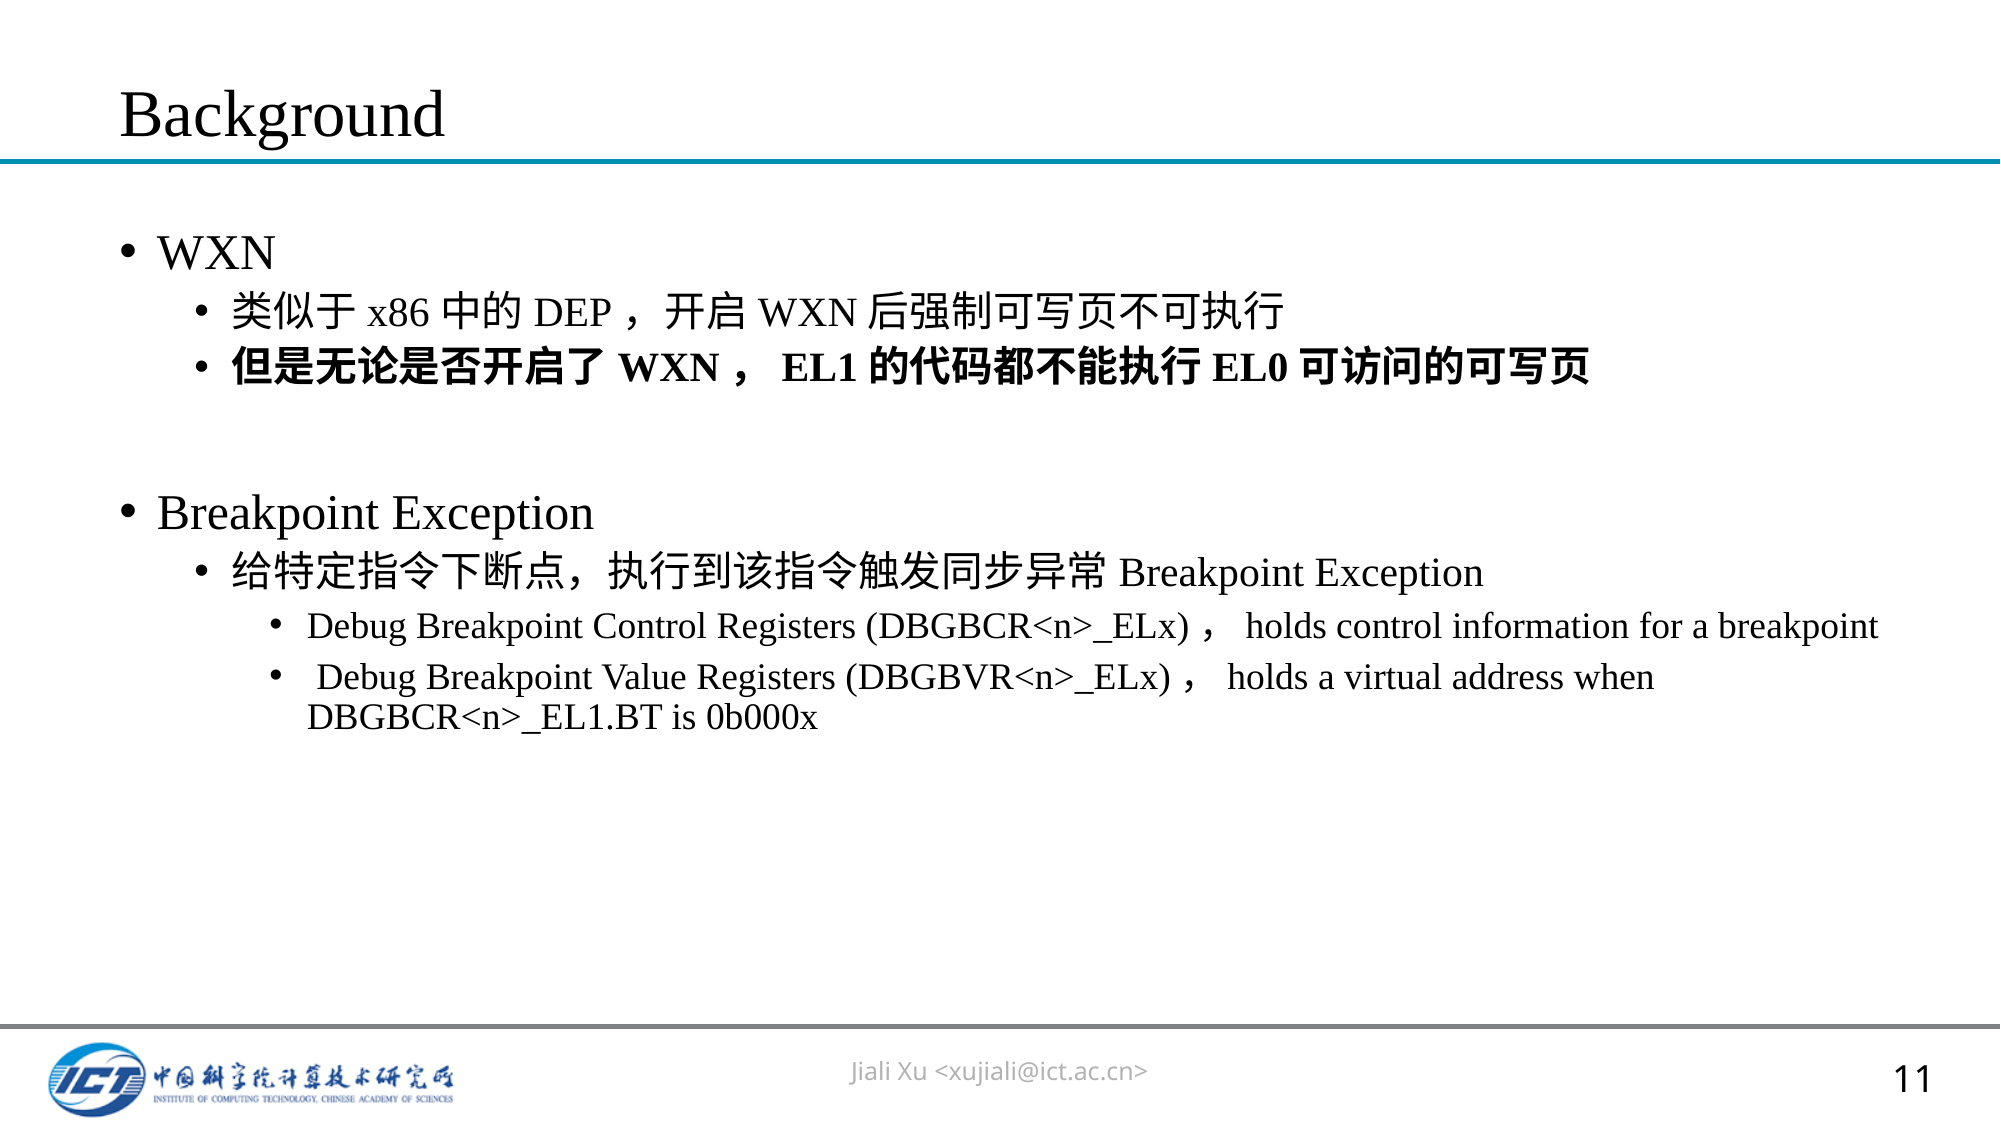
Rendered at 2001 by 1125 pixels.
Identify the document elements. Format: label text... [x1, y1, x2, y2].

footer Jiali Xu <xujiali@ict.ac.cn> [662, 1042, 1338, 1103]
picture [35, 1033, 490, 1125]
slide_number 11 [1877, 1048, 1961, 1108]
list WXN 类似于x86中的DEP，开启WXN后强制可写页不可执行 但是无论是否开启了WXN，EL1的代码都不能执行EL0可访问的可写页 Breakpoint Exception 给特定指令下断点，执行到该指令触发同步异常Breakpoint Exception Debug Breakpoint Control Registers (DBGBCR<n>_ELx)，holds control information for a breakpoint Debug Breakpoint Value Registers (DBGBVR<n>_ELx)，holds a virtual address when DBGBCR<n>_EL1.BT is 0b000x [104, 218, 1925, 989]
title Background [104, 22, 1762, 160]
